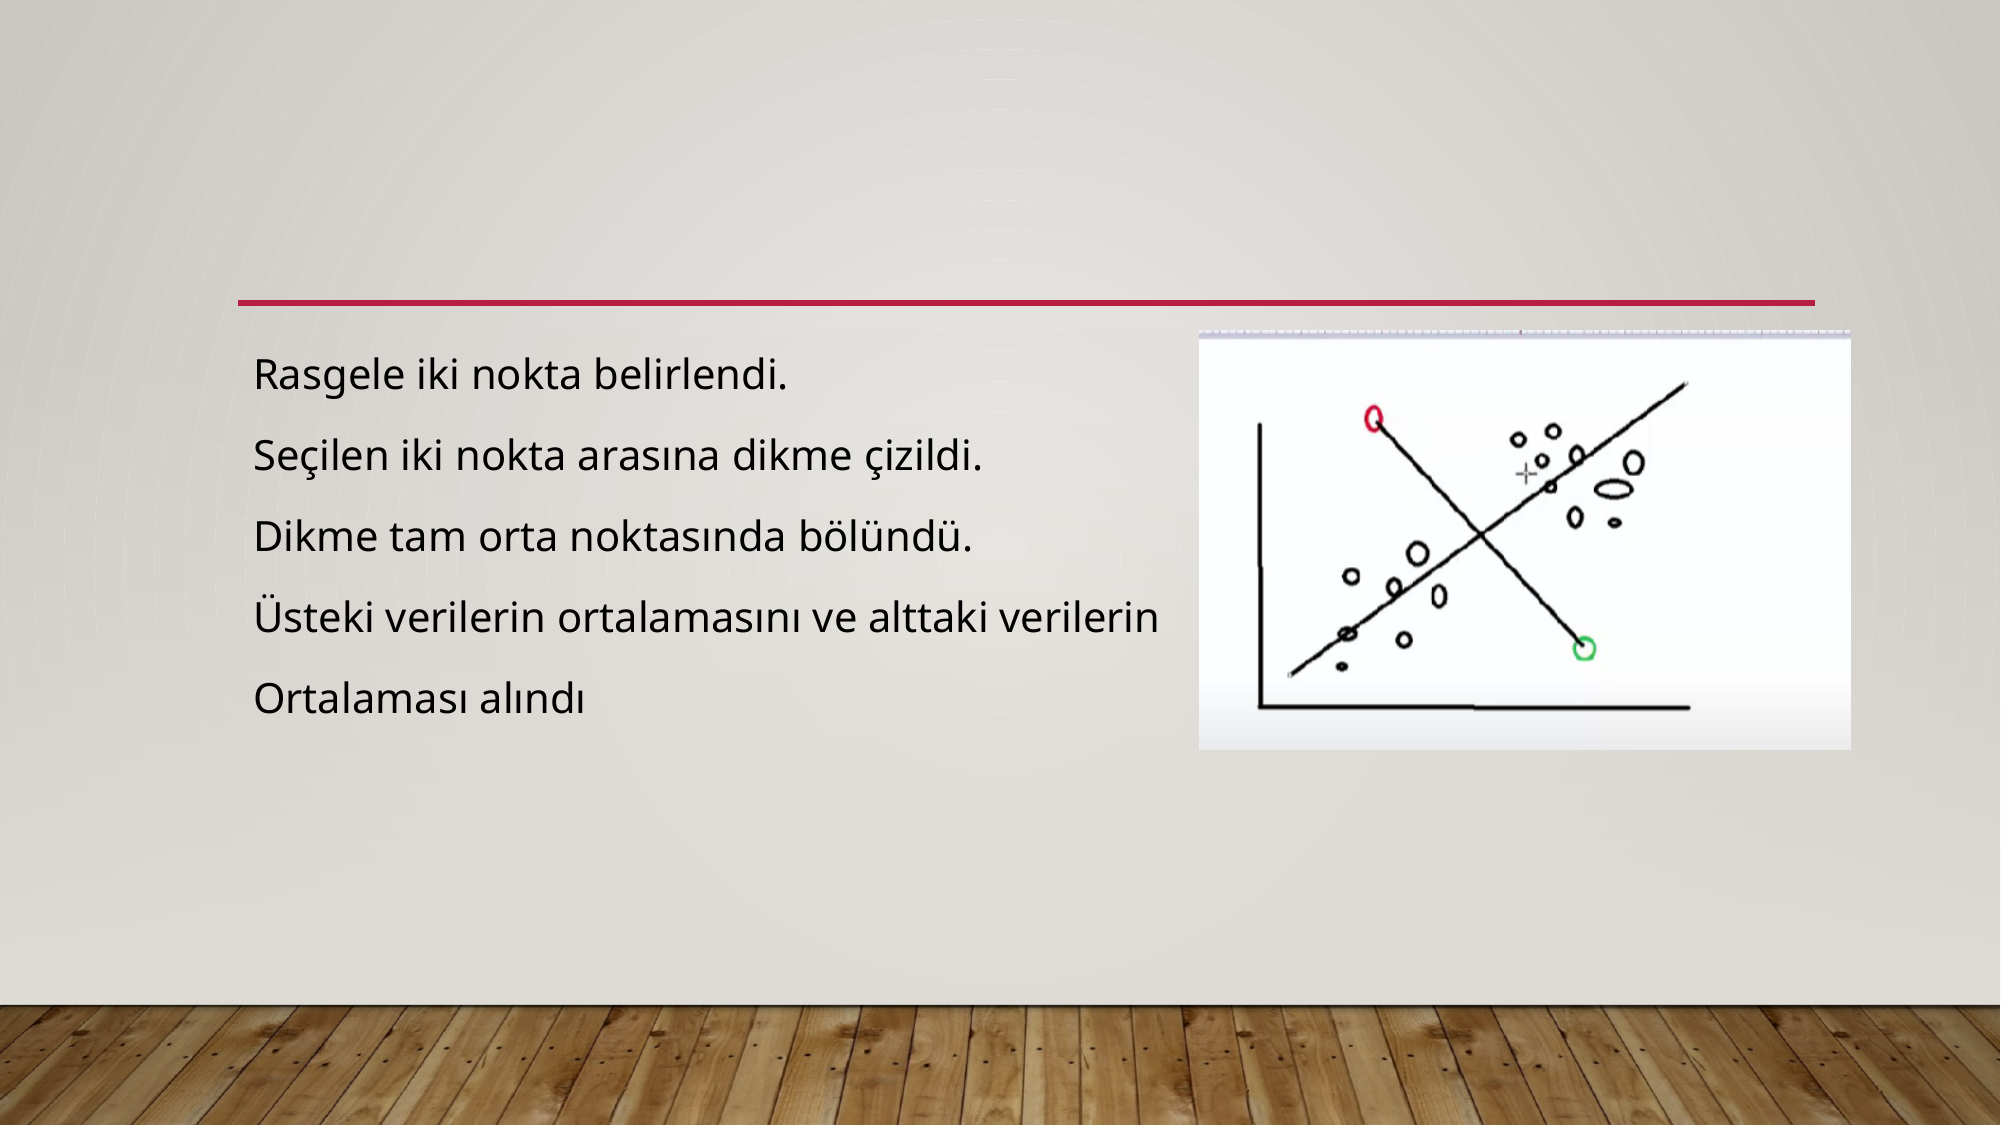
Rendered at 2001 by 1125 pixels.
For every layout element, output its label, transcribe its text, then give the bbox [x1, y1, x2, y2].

picture [0, 1005, 2000, 1125]
list Rasgele iki nokta belirlendi. Seçilen iki nokta arasına dikme çizildi. Dikme tam orta noktasında bölündü. Üsteki verilerin ortalamasını ve alttaki verilerin Ortalaması alındı [238, 330, 1814, 897]
picture [1198, 330, 1852, 750]
